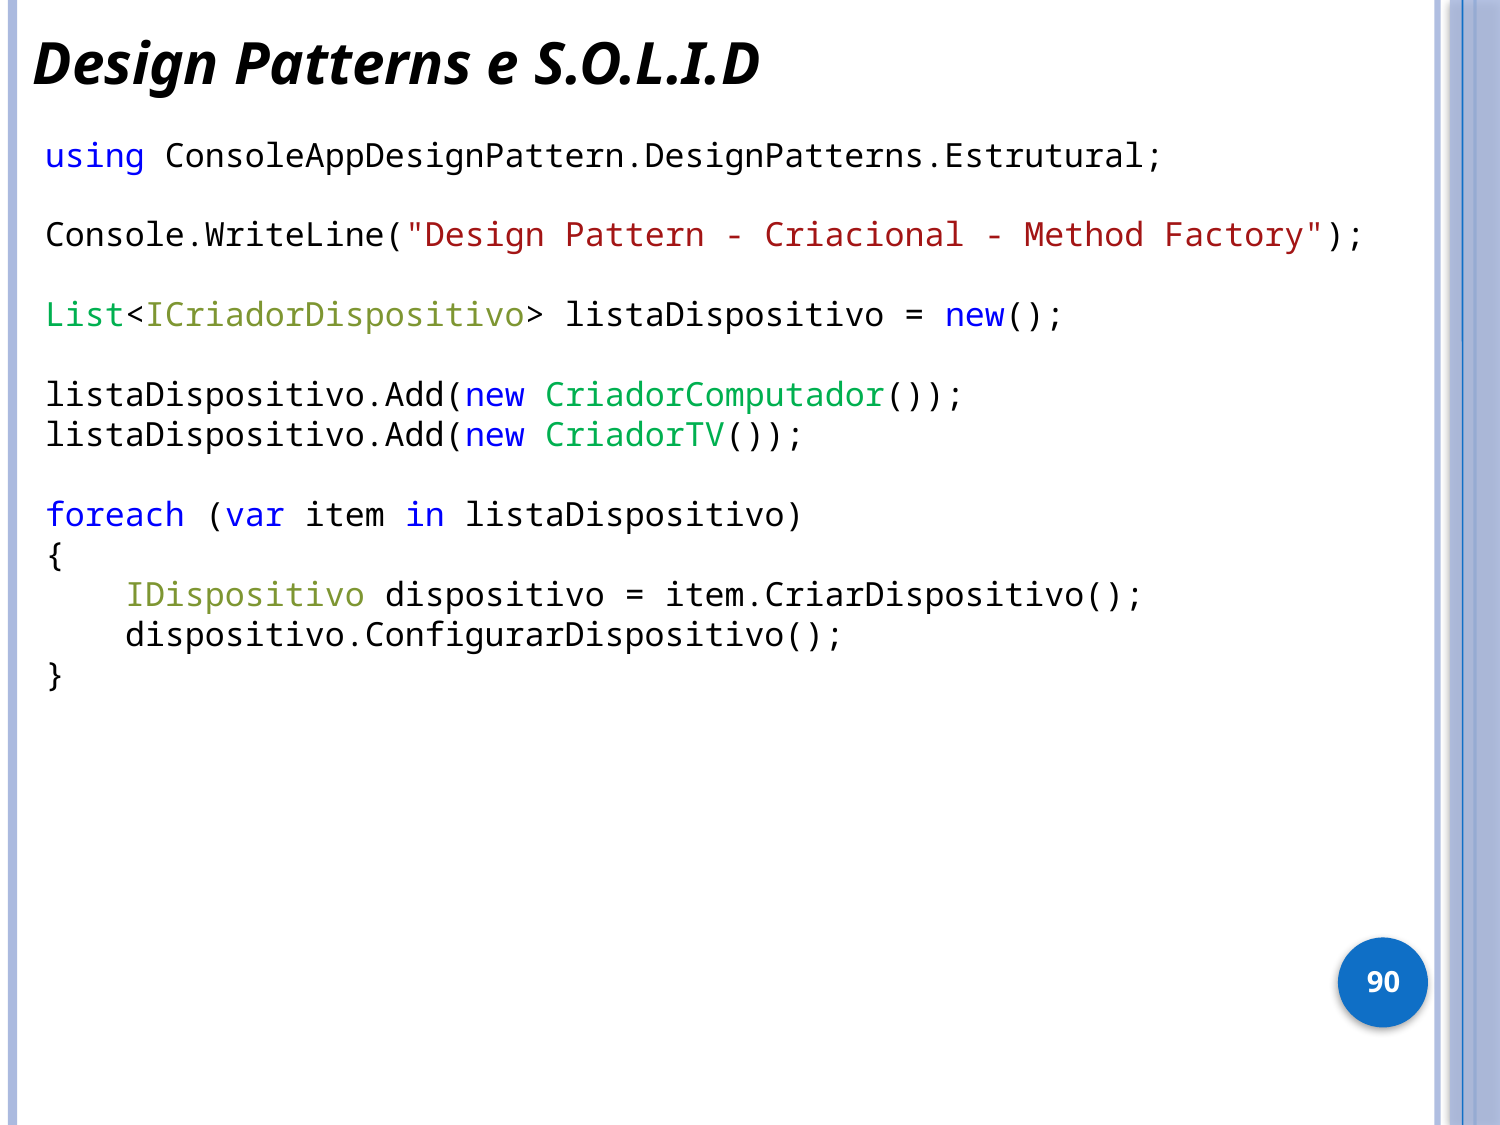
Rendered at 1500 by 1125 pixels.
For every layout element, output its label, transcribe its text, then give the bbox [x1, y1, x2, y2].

slide_number 90 [1333, 940, 1434, 1027]
text_box Design Patterns e S.O.L.I.D [17, 19, 1459, 104]
text_box using ConsoleAppDesignPattern.DesignPatterns.Estrutural; Console.WriteLine("Design Pattern - Criacional - Method Factory"); List<ICriadorDispositivo> listaDispositivo = new(); listaDispositivo.Add(new CriadorComputador()); listaDispositivo.Add(new CriadorTV()); foreach (var item in listaDispositivo) { IDispositivo dispositivo = item.CriarDispositivo(); dispositivo.ConfigurarDispositivo(); } [30, 126, 1447, 701]
